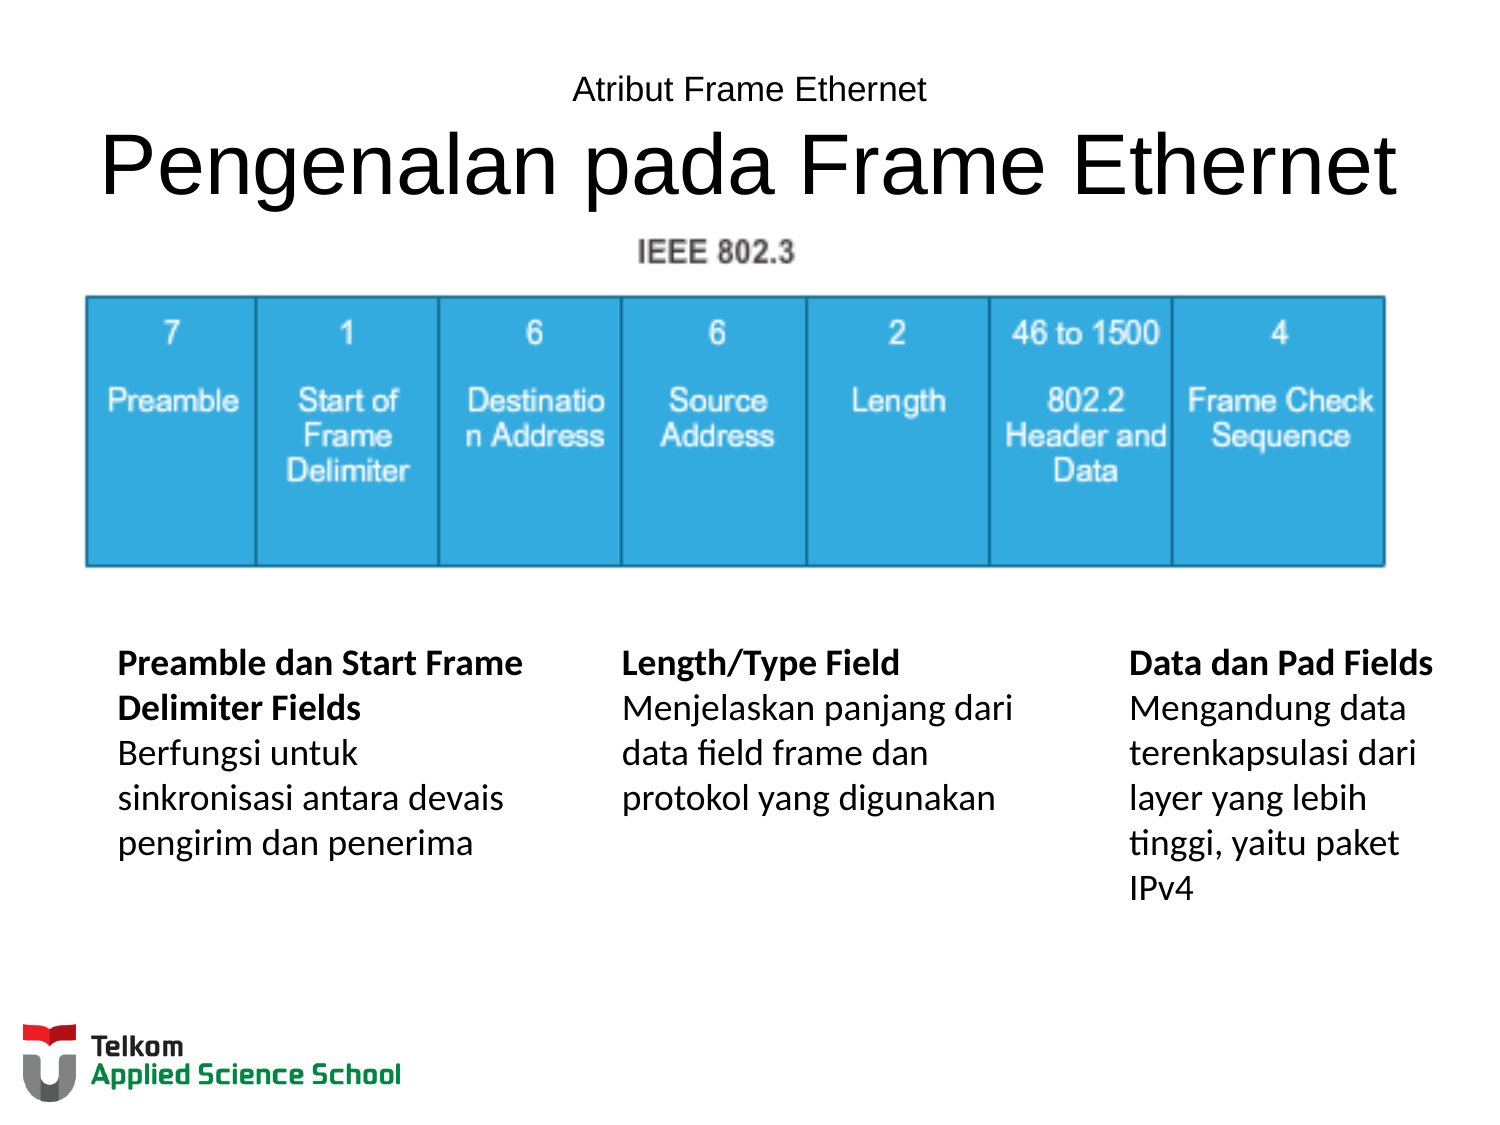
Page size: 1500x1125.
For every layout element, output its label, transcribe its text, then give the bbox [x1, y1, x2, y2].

title Atribut Frame Ethernet Pengenalan pada Frame Ethernet [75, 45, 1425, 233]
text_box Preamble dan Start Frame Delimiter Fields Berfungsi untuk sinkronisasi antara devais pengirim dan penerima [102, 630, 544, 871]
picture [23, 1024, 400, 1102]
text_box Data dan Pad Fields Mengandung data terenkapsulasi dari layer yang lebih tinggi, yaitu paket IPv4 [1114, 630, 1455, 961]
picture [54, 213, 1408, 614]
text_box Length/Type Field Menjelaskan panjang dari data field frame dan protokol yang digunakan [607, 630, 1048, 871]
